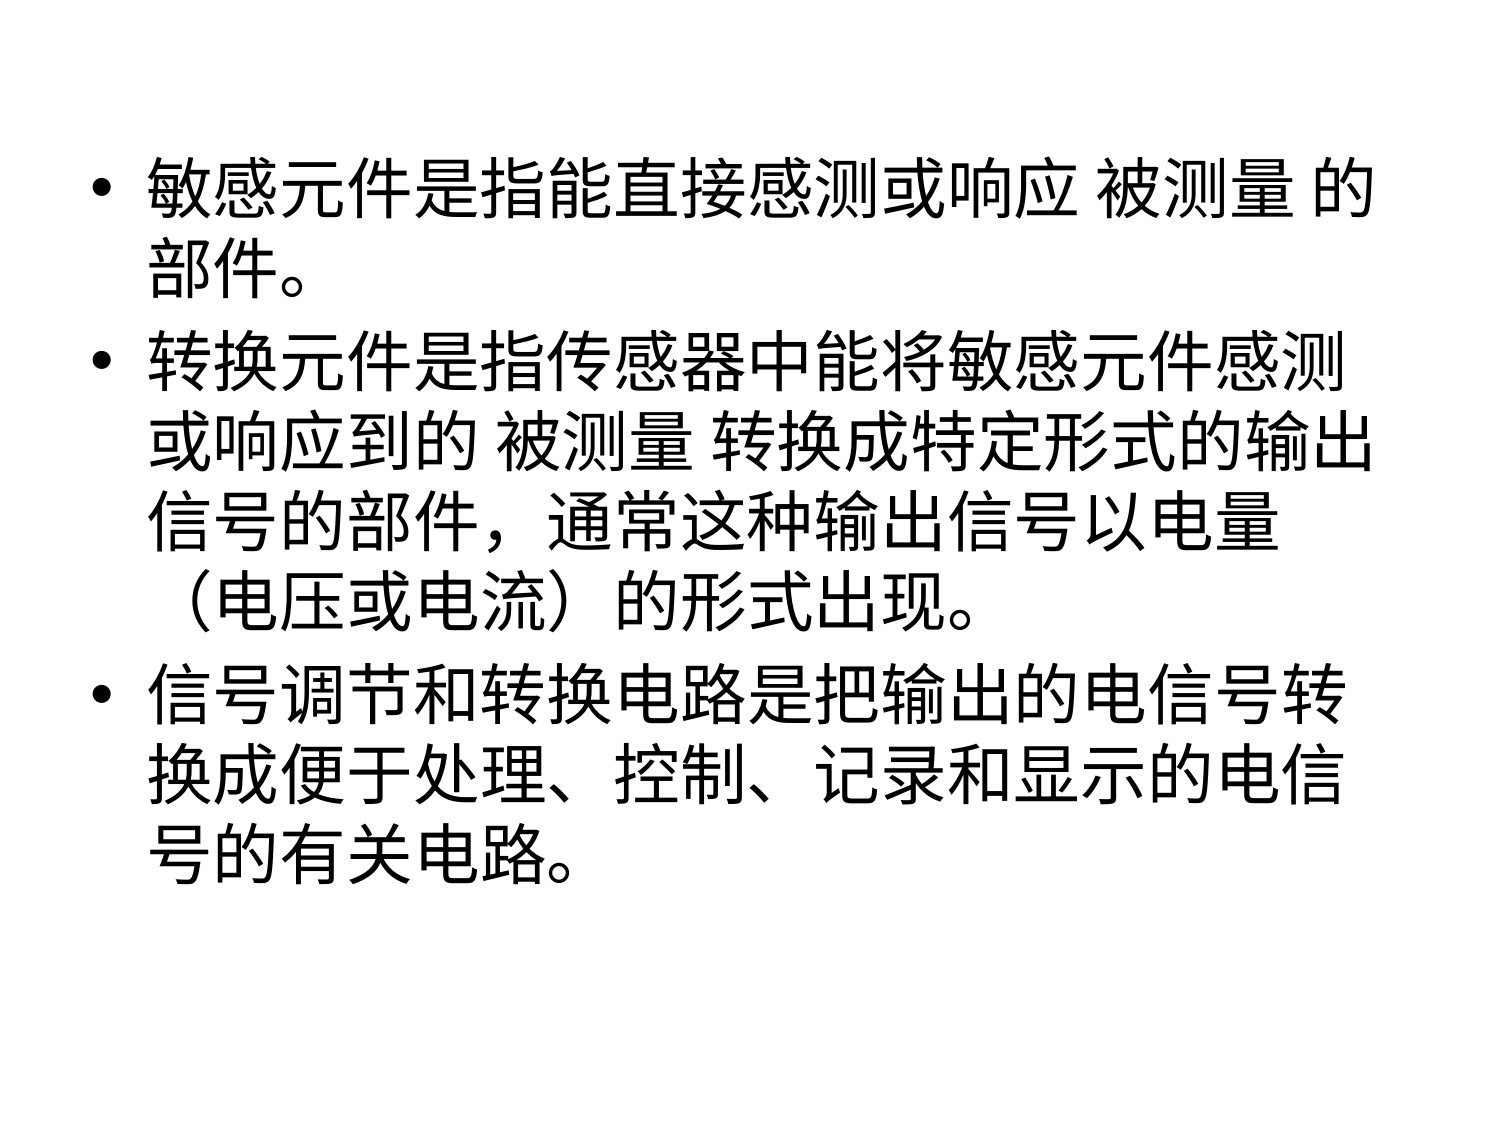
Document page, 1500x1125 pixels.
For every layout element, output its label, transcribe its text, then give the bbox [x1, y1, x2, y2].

list 敏感元件是指能直接感测或响应 被测量 的部件。 转换元件是指传感器中能将敏感元件感测或响应到的 被测量 转换成特定形式的输出信号的部件，通常这种输出信号以电量（电压或电流）的形式出现。 信号调节和转换电路是把输出的电信号转换成便于处理、控制、记录和显示的电信号的有关电路。 [75, 138, 1425, 882]
